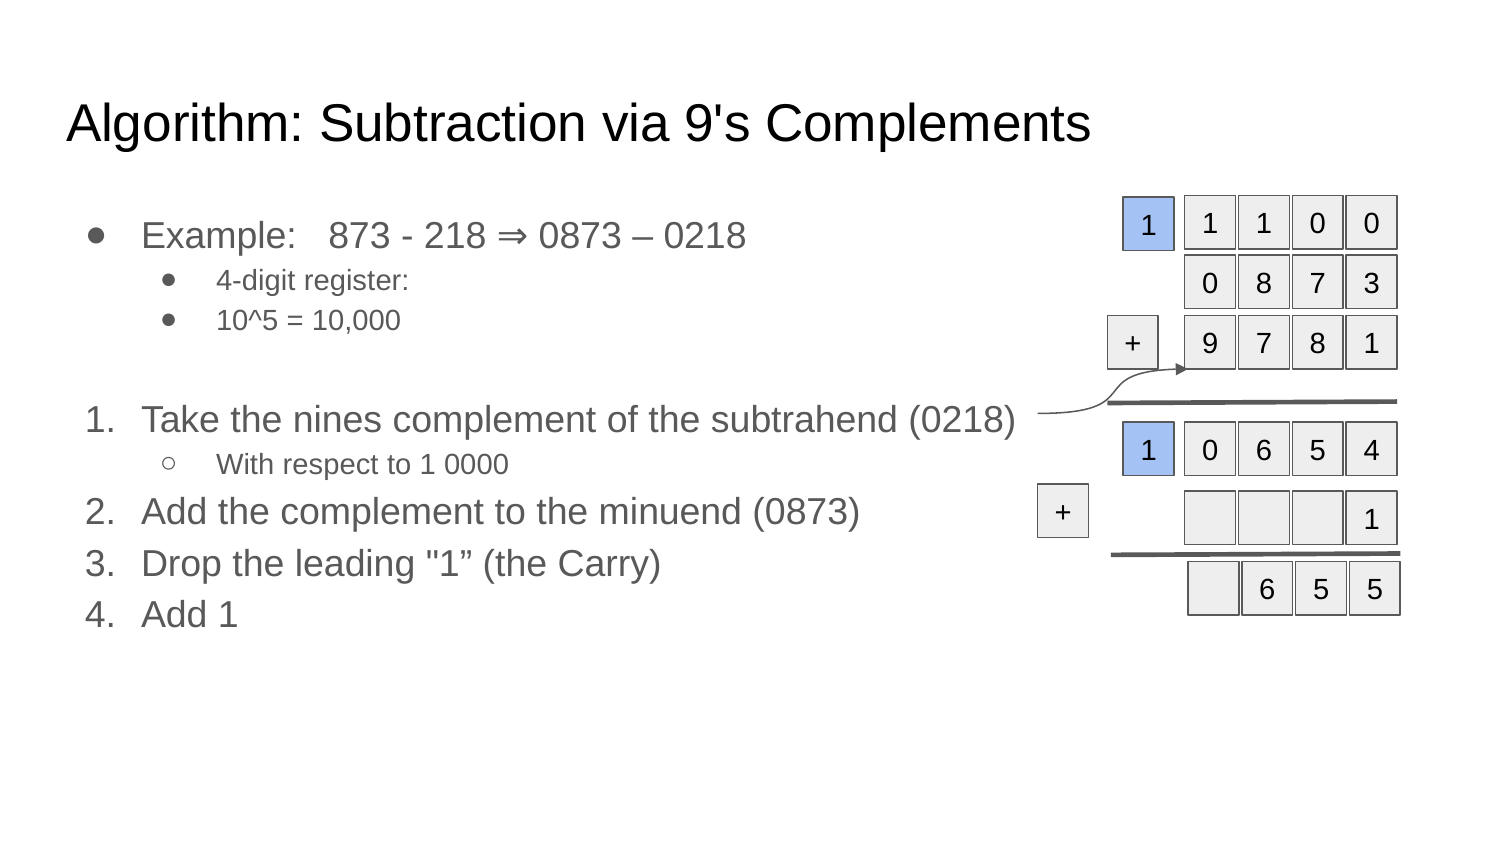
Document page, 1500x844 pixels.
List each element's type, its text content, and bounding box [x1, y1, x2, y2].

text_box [1184, 490, 1398, 545]
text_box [1037, 368, 1189, 414]
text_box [1110, 553, 1401, 616]
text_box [1184, 195, 1398, 250]
list Example: 873 - 218 ⇒ 0873 – 0218 4-digit register: 10^5 = 10,000 Take the nines complement of the subtrahend (0218) With respect to 1 0000 Add the complement to the minuend (0873) Drop the leading "1” (the Carry) Add 1 [51, 189, 1449, 750]
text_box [1107, 254, 1398, 476]
text_box 1 [1123, 196, 1174, 251]
title Algorithm: Subtraction via 9's Complements [51, 72, 1449, 167]
text_box + [1037, 484, 1089, 538]
